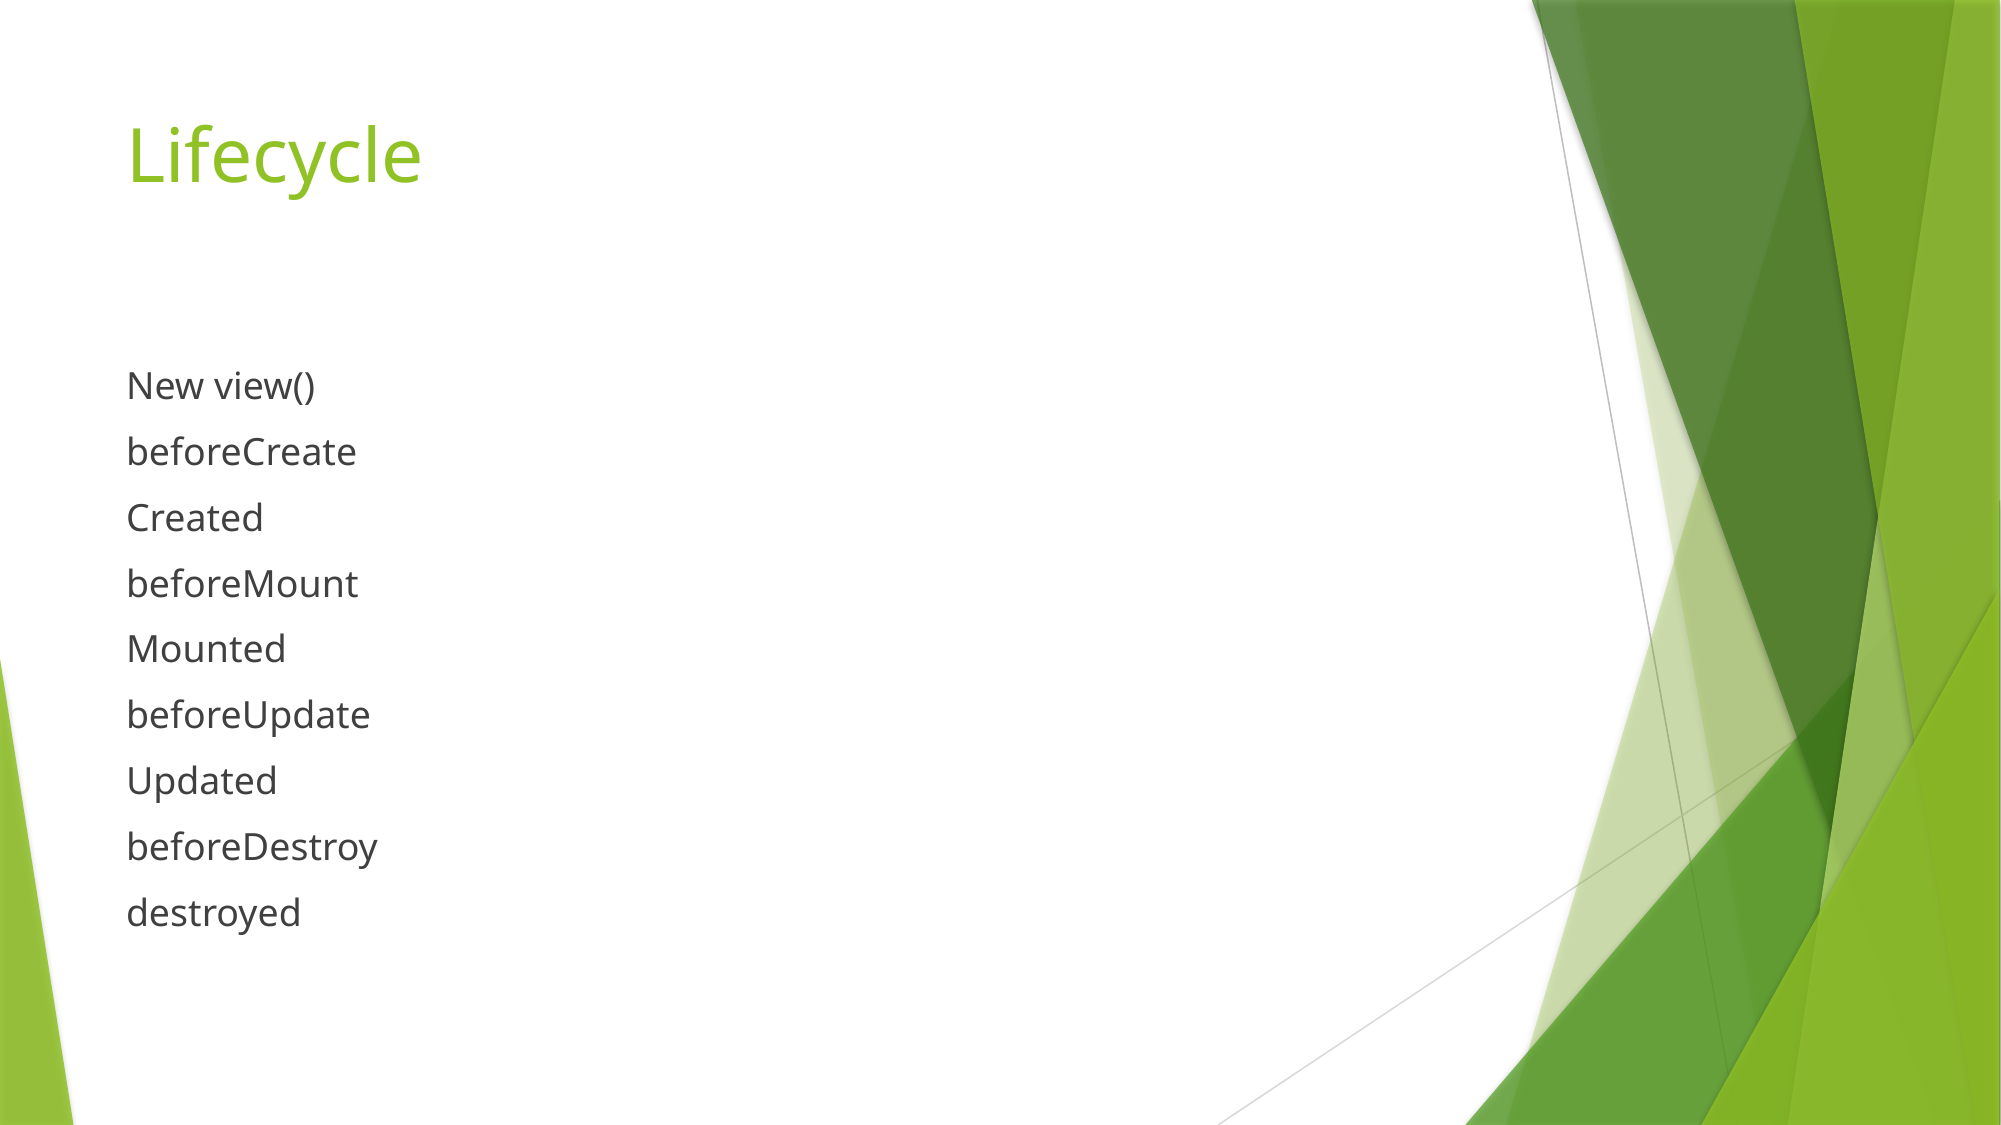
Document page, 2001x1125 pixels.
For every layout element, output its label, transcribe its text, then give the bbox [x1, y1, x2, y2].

title Lifecycle [111, 99, 1522, 317]
list New view() beforeCreate Created beforeMount Mounted beforeUpdate Updated beforeDestroy destroyed [111, 354, 1522, 992]
